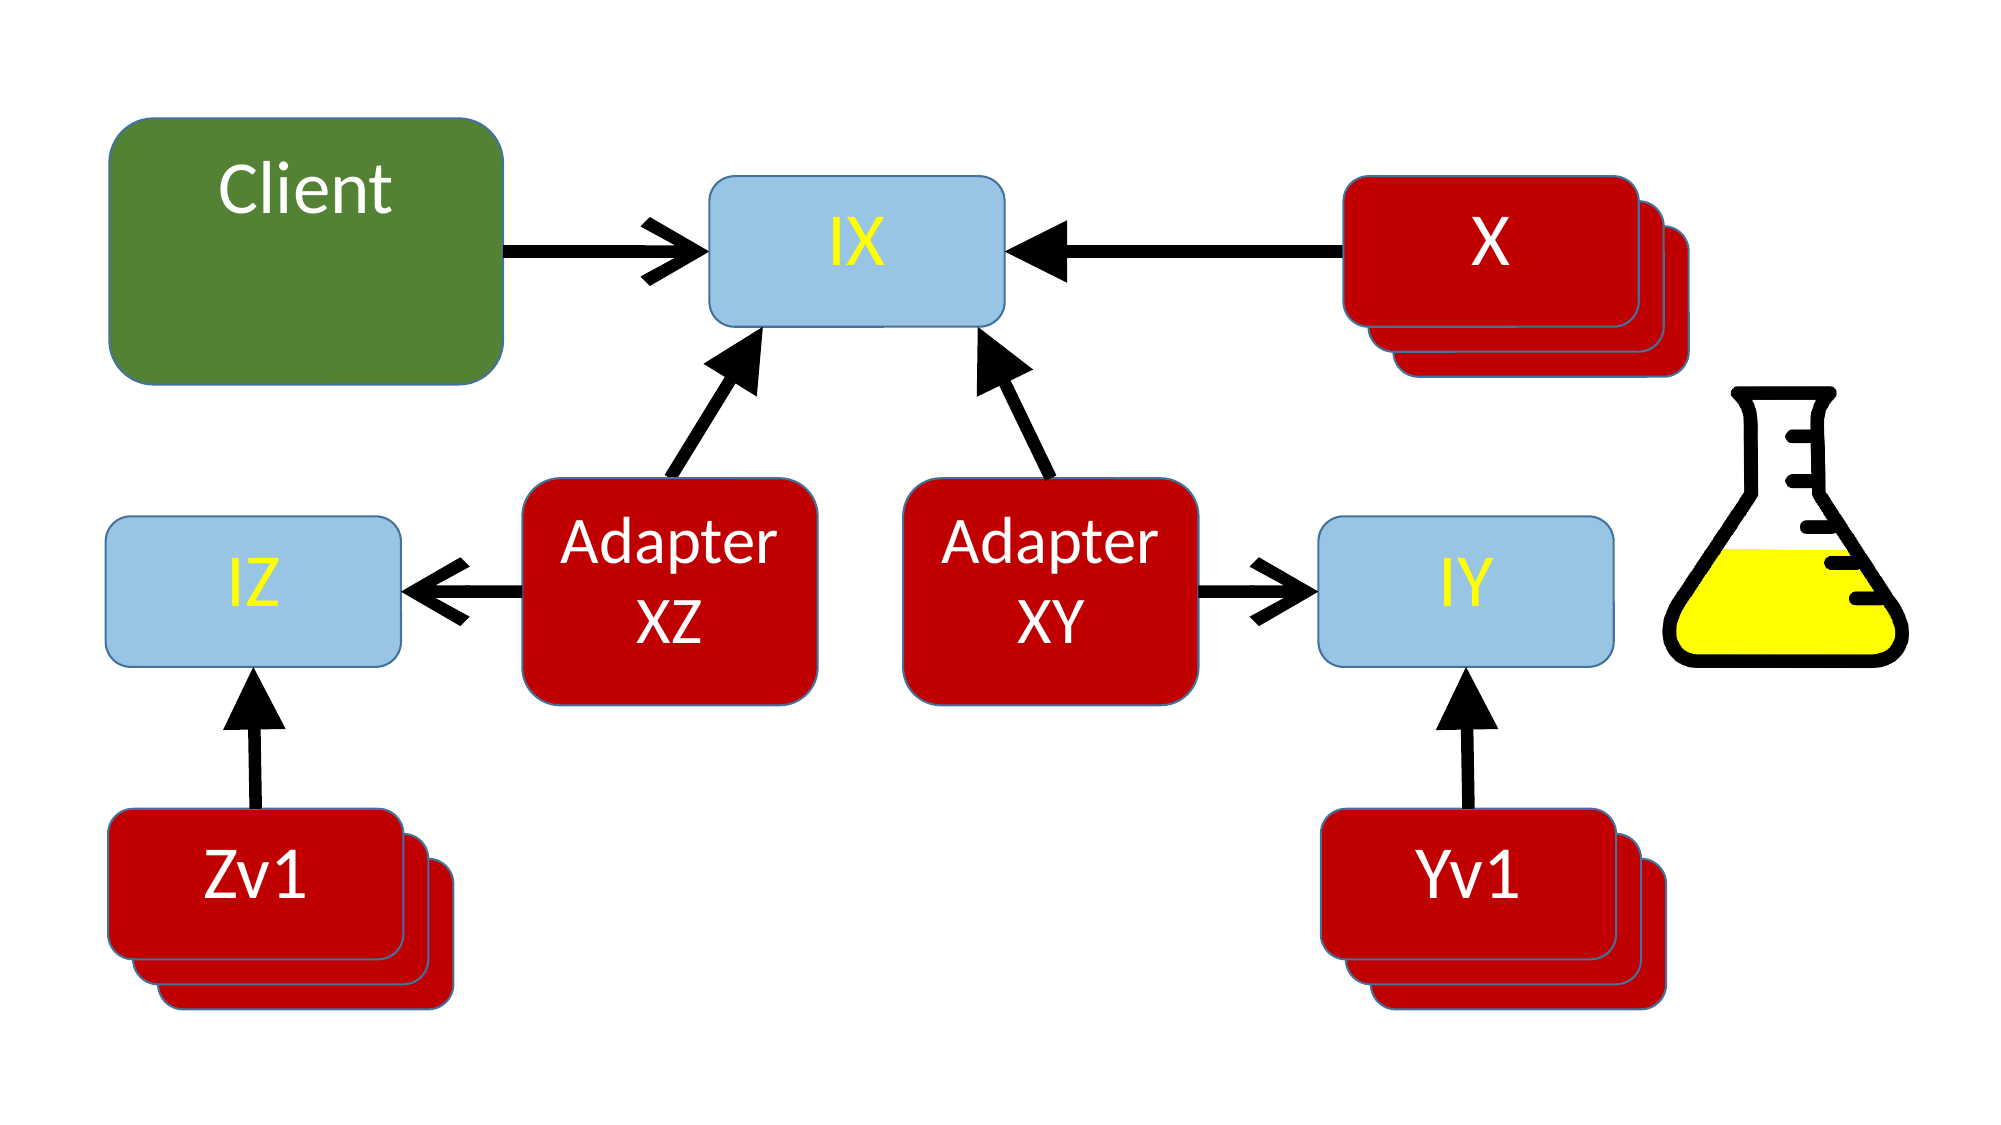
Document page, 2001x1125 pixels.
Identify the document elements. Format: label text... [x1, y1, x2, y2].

text_box AdapterXY [902, 477, 1200, 707]
text_box IX [708, 175, 1006, 328]
text_box [132, 832, 430, 986]
text_box [1344, 832, 1643, 986]
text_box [669, 326, 763, 479]
picture [1638, 378, 1934, 674]
text_box [1367, 200, 1665, 353]
text_box Client [108, 117, 505, 386]
text_box AdapterXZ [521, 477, 819, 707]
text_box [977, 326, 1051, 479]
text_box Zv1 [107, 807, 405, 961]
text_box X [1342, 175, 1640, 328]
text_box [1392, 225, 1690, 378]
text_box [1369, 857, 1668, 1011]
text_box [157, 857, 455, 1011]
text_box Yv1 [1319, 807, 1618, 961]
text_box IZ [104, 515, 403, 668]
text_box IY [1317, 515, 1615, 668]
